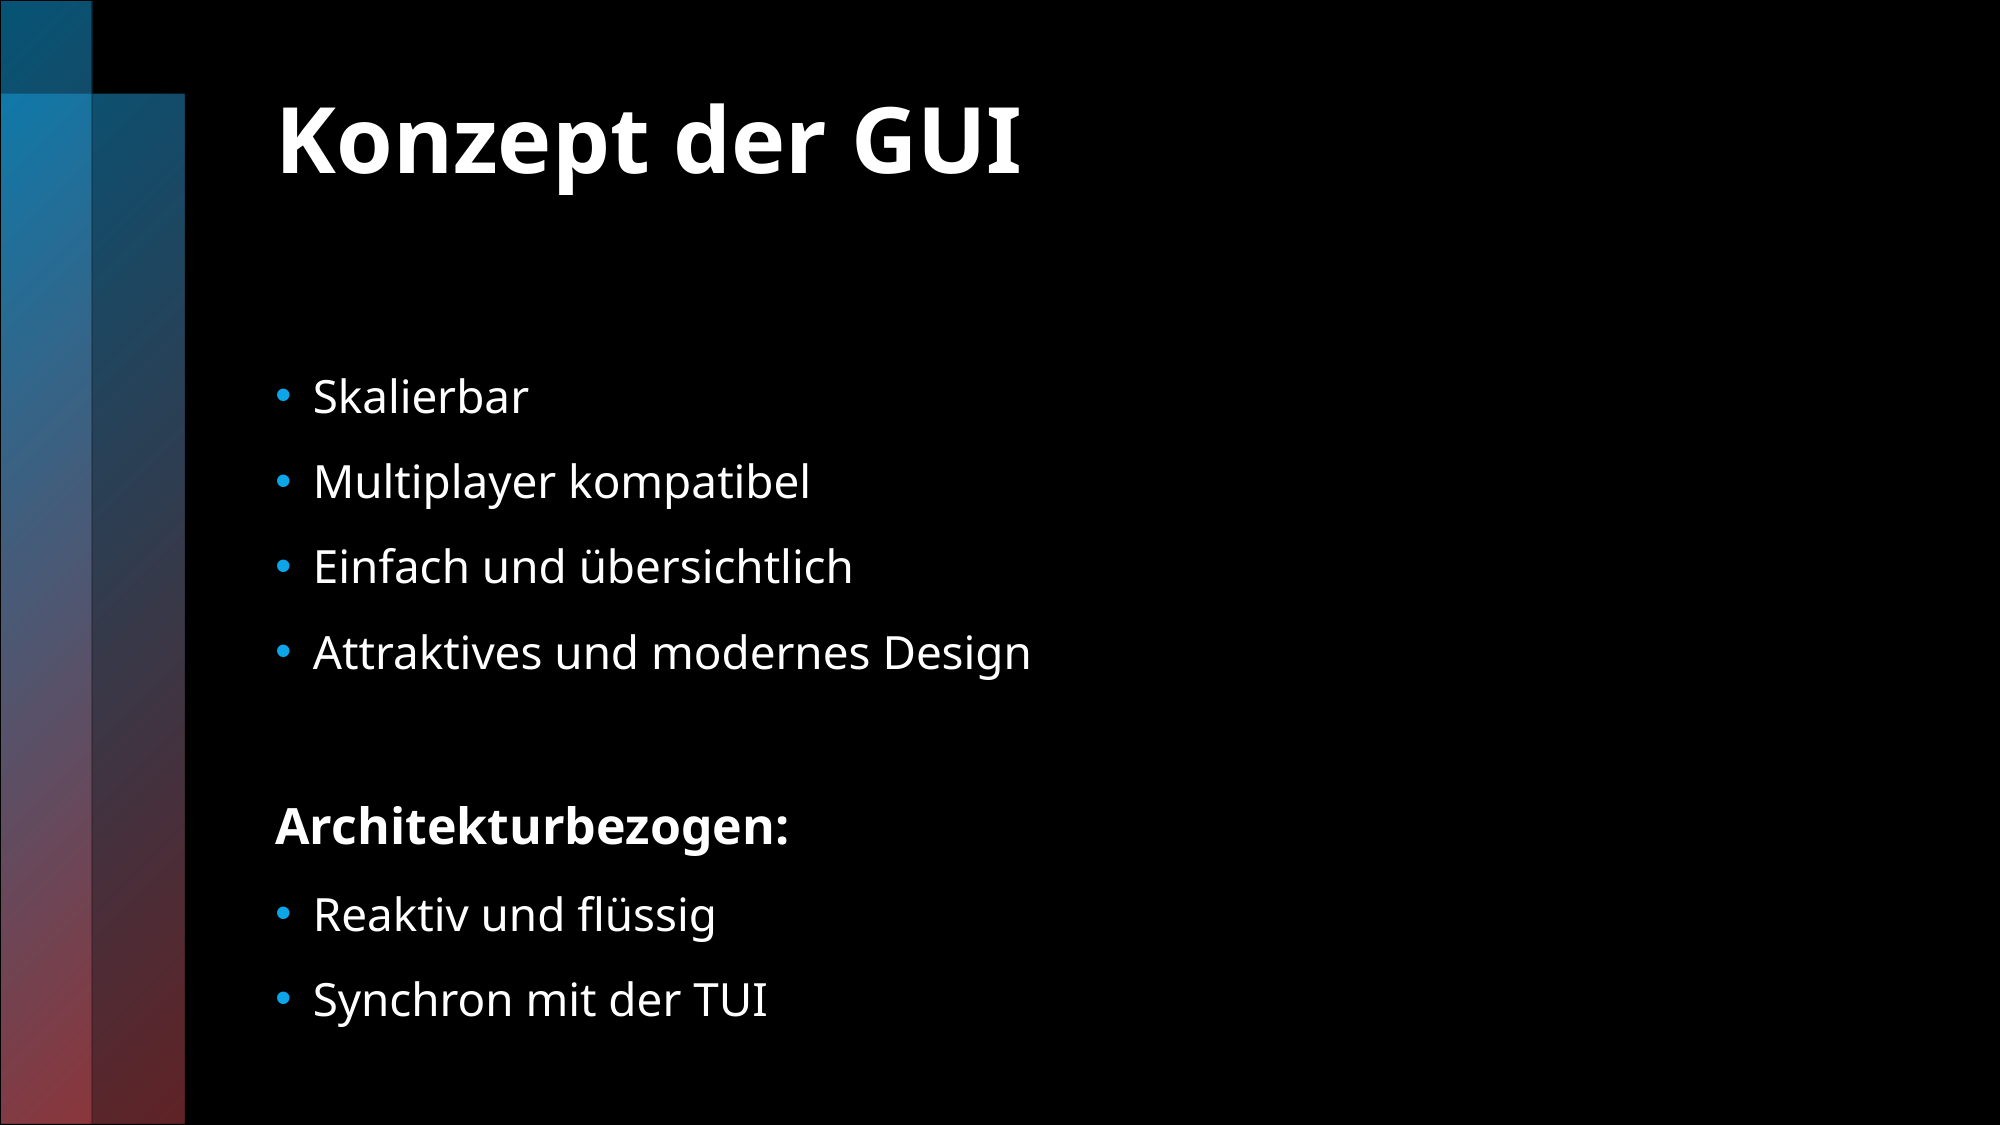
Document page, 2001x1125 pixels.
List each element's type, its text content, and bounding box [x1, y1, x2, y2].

title Konzept der GUI [260, 74, 1817, 329]
list Skalierbar Multiplayer kompatibel Einfach und übersichtlich Attraktives und modernes Design Architekturbezogen: Reaktiv und flüssig Synchron mit der TUI [260, 354, 1817, 1036]
